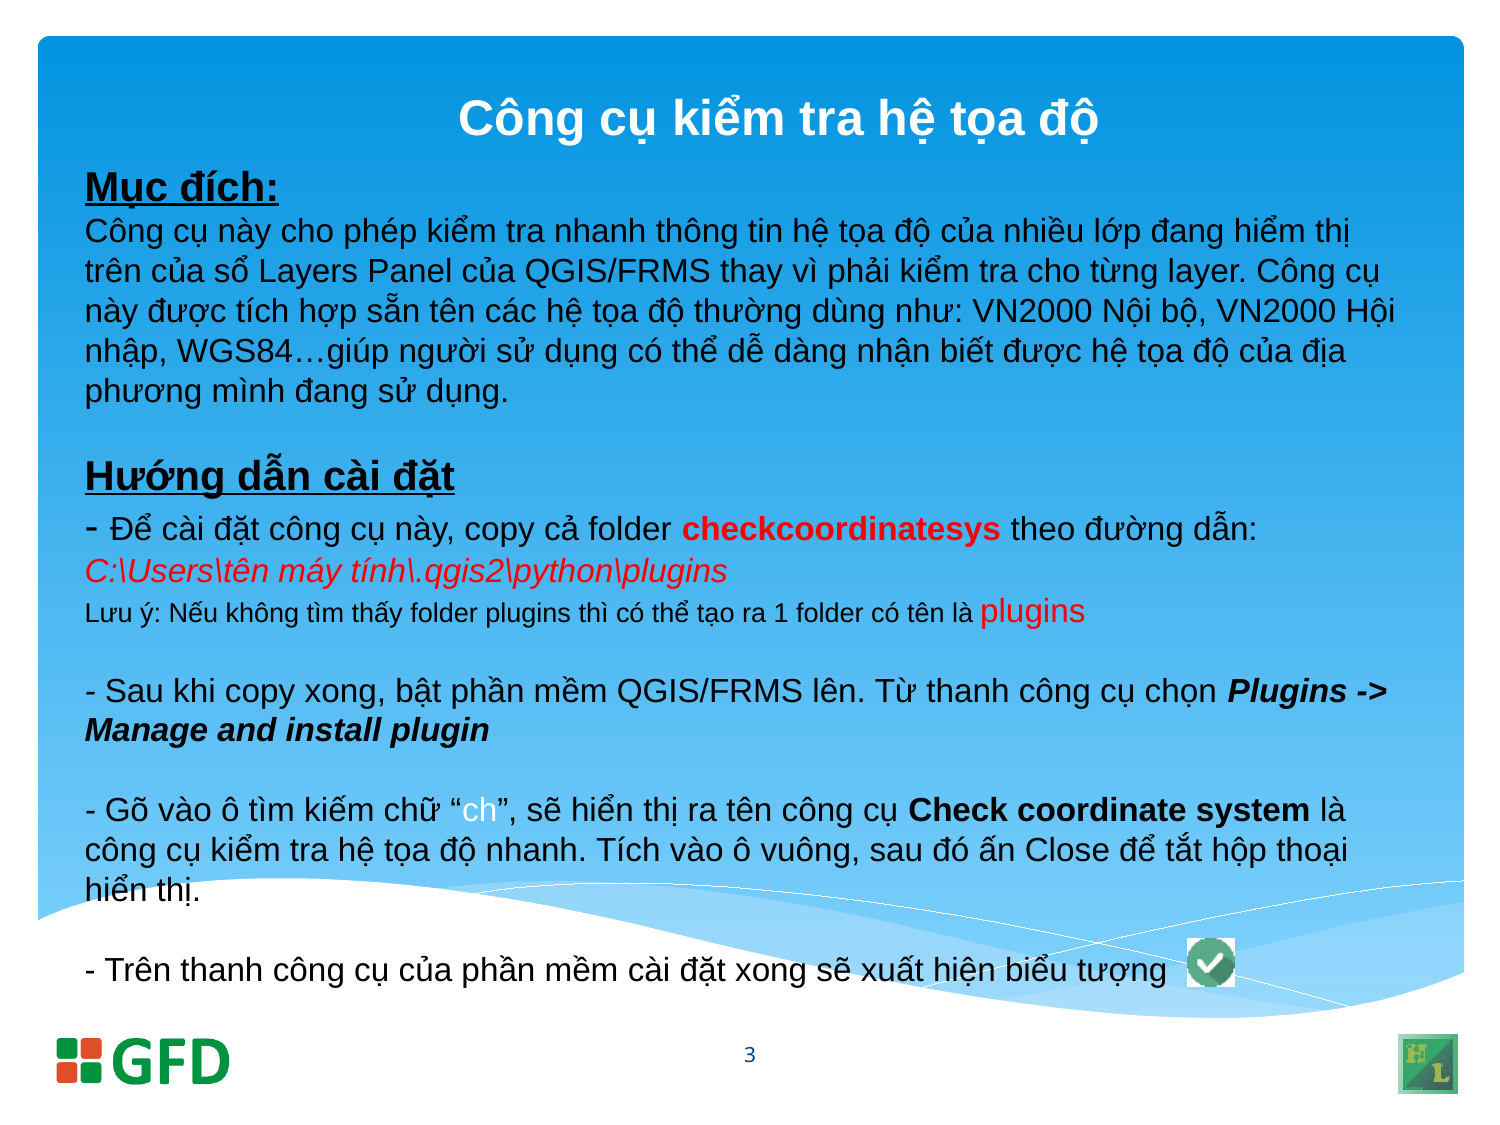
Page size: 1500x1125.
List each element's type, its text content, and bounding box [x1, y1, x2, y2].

text_box Công cụ kiểm tra hệ tọa độ [100, 78, 1459, 153]
title Mục đích: Công cụ này cho phép kiểm tra nhanh thông tin hệ tọa độ của nhiều lớp đang hiểm thị trên của sổ Layers Panel của QGIS/FRMS thay vì phải kiểm tra cho từng layer. Công cụ này được tích hợp sẵn tên các hệ tọa độ thường dùng như: VN2000 Nội bộ, VN2000 Hội nhập, WGS84…giúp người sử dụng có thể dễ dàng nhận biết được hệ tọa độ của địa phương mình đang sử dụng. Hướng dẫn cài đặt - Để cài đặt công cụ này, copy cả folder checkcoordinatesys theo đường dẫn: C:\Users\tên máy tính\.qgis2\python\plugins Lưu ý: Nếu không tìm thấy folder plugins thì có thể tạo ra 1 folder có tên là plugins - Sau khi copy xong, bật phần mềm QGIS/FRMS lên. Từ thanh công cụ chọn Plugins -> Manage and install plugin - Gõ vào ô tìm kiếm chữ “ch”, sẽ hiển thị ra tên công cụ Check coordinate system là công cụ kiểm tra hệ tọa độ nhanh. Tích vào ô vuông, sau đó ấn Close để tắt hộp thoại hiển thị. - Trên thanh công cụ của phần mềm cài đặt xong sẽ xuất hiện biểu tượng [69, 420, 1434, 1125]
picture [1397, 1034, 1458, 1094]
slide_number 3 [654, 1025, 846, 1086]
picture [40, 1001, 243, 1122]
picture [1186, 938, 1236, 988]
